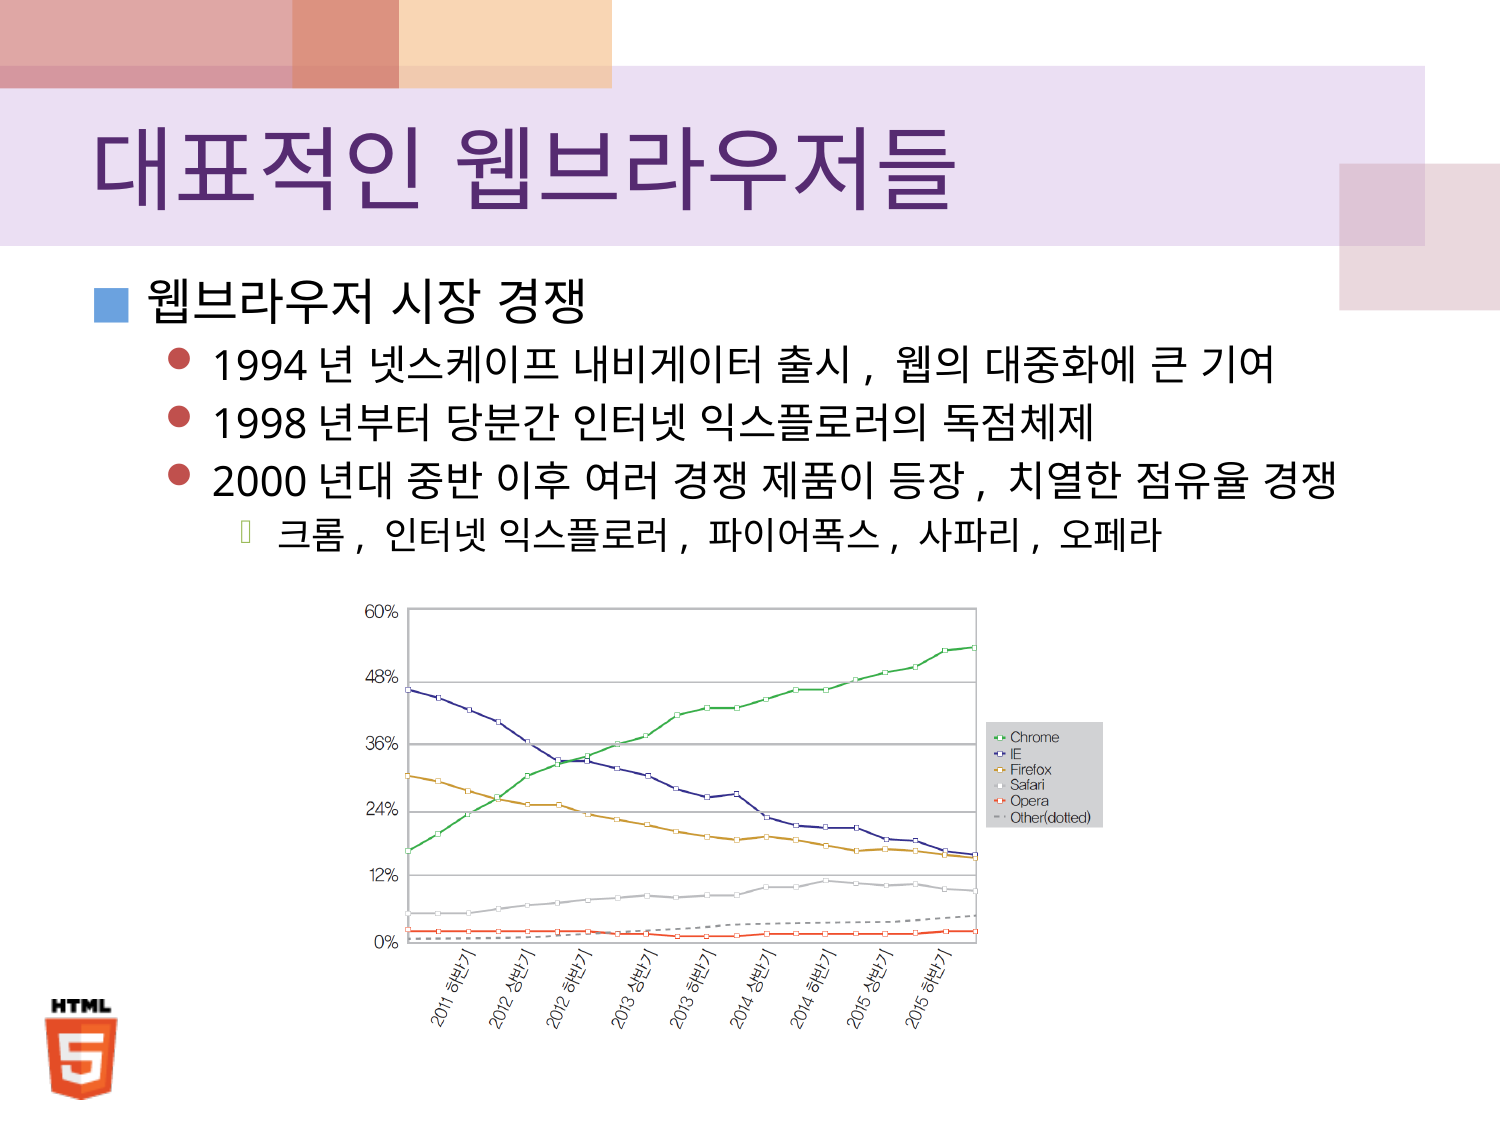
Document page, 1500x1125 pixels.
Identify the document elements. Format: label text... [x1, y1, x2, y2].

picture [31, 999, 132, 1100]
list 웹브라우저 시장 경쟁 1994년 넷스케이프 내비게이터 출시, 웹의 대중화에 큰 기여 1998년부터 당분간 인터넷 익스플로러의 독점체제 2000년대 중반 이후 여러 경쟁 제품이 등장, 치열한 점유율 경쟁 크롬, 인터넷 익스플로러, 파이어폭스, 사파리, 오페라 [75, 262, 1425, 1005]
picture [359, 597, 1107, 1037]
title 대표적인 웹브라우저들 [75, 88, 1425, 246]
